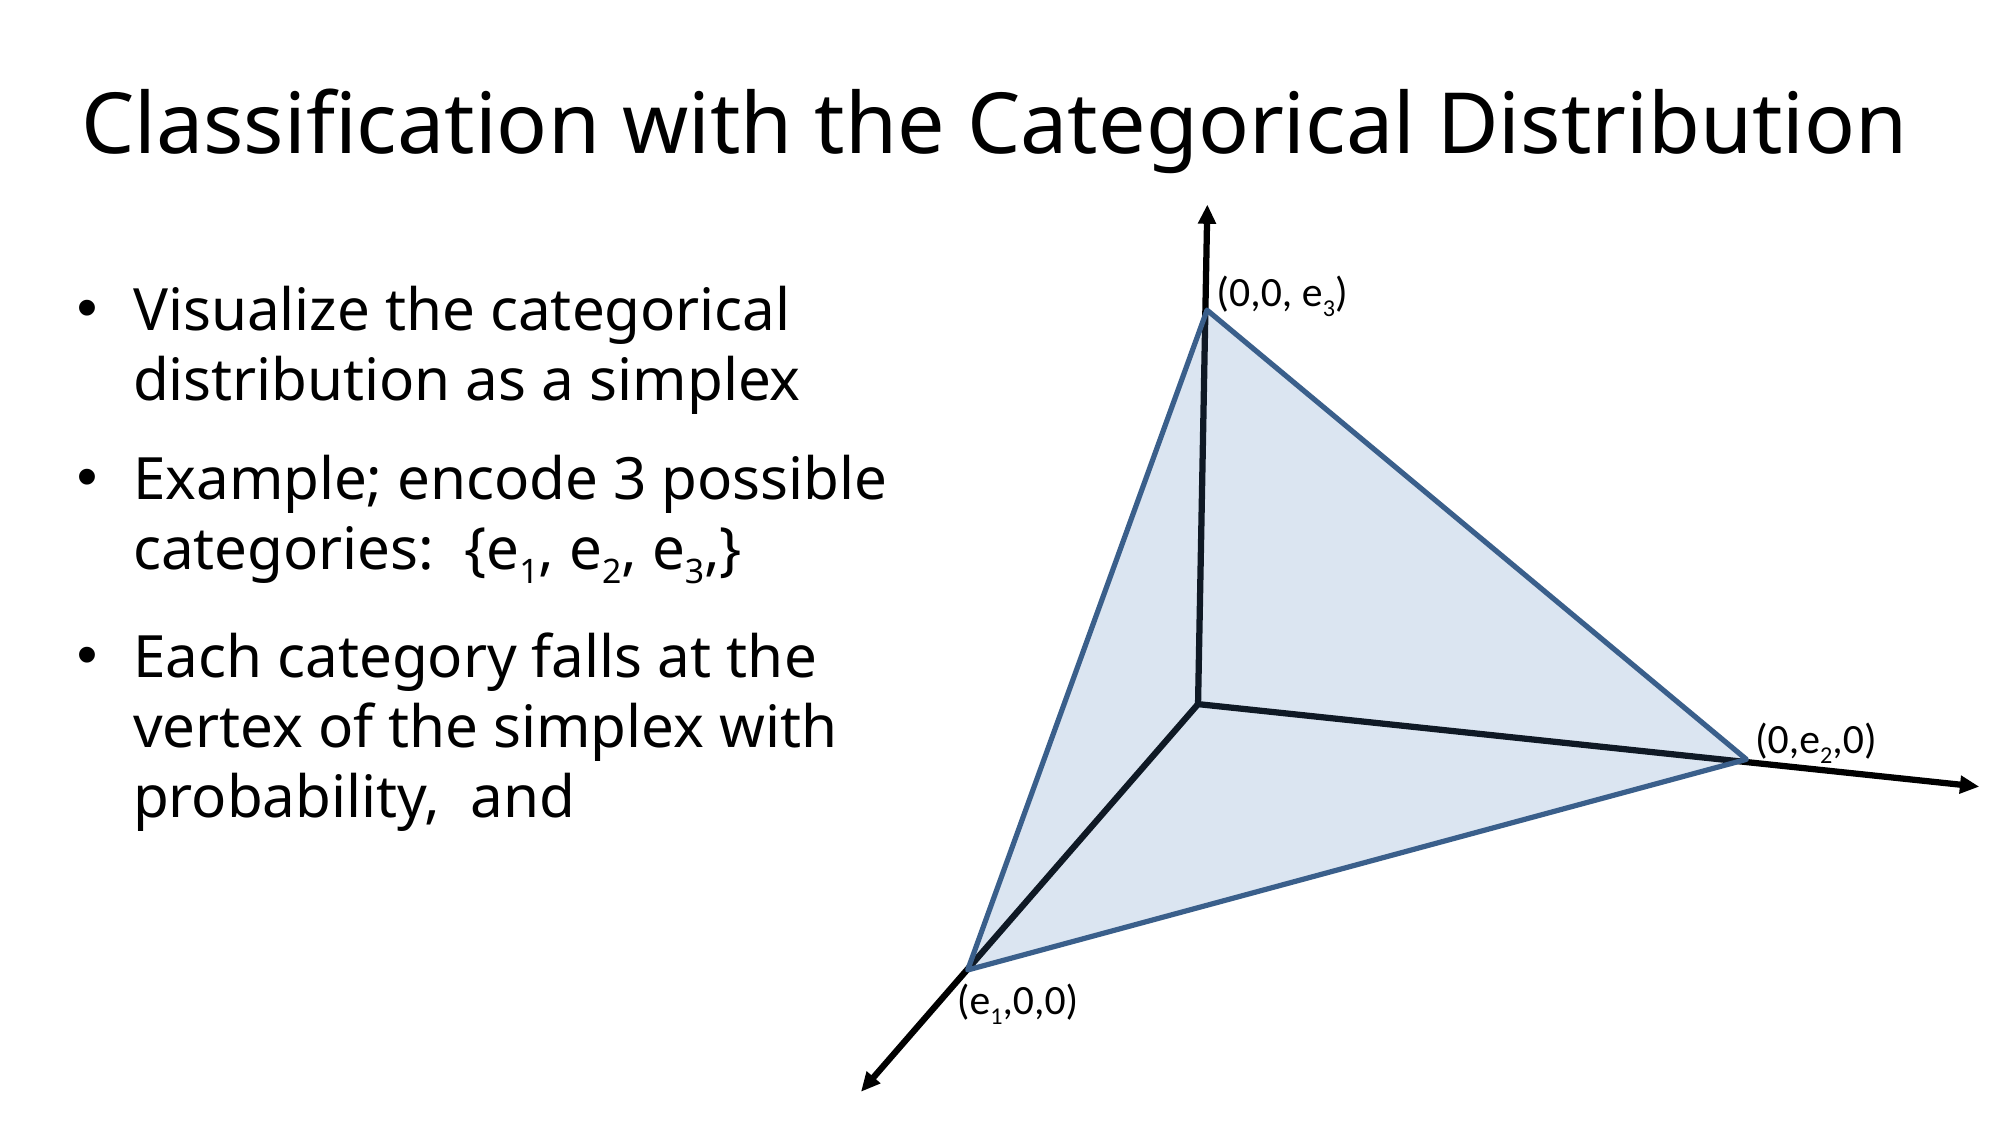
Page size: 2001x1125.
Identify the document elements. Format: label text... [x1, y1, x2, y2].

text_box [1062, 345, 1192, 702]
text_box (0,0, e3) [1213, 257, 1369, 329]
title Classification with the Categorical Distribution [0, 0, 1953, 188]
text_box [1197, 204, 1208, 702]
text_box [1200, 703, 1979, 787]
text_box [860, 703, 1199, 1092]
text_box [1213, 329, 1681, 702]
text_box [1204, 794, 1627, 909]
